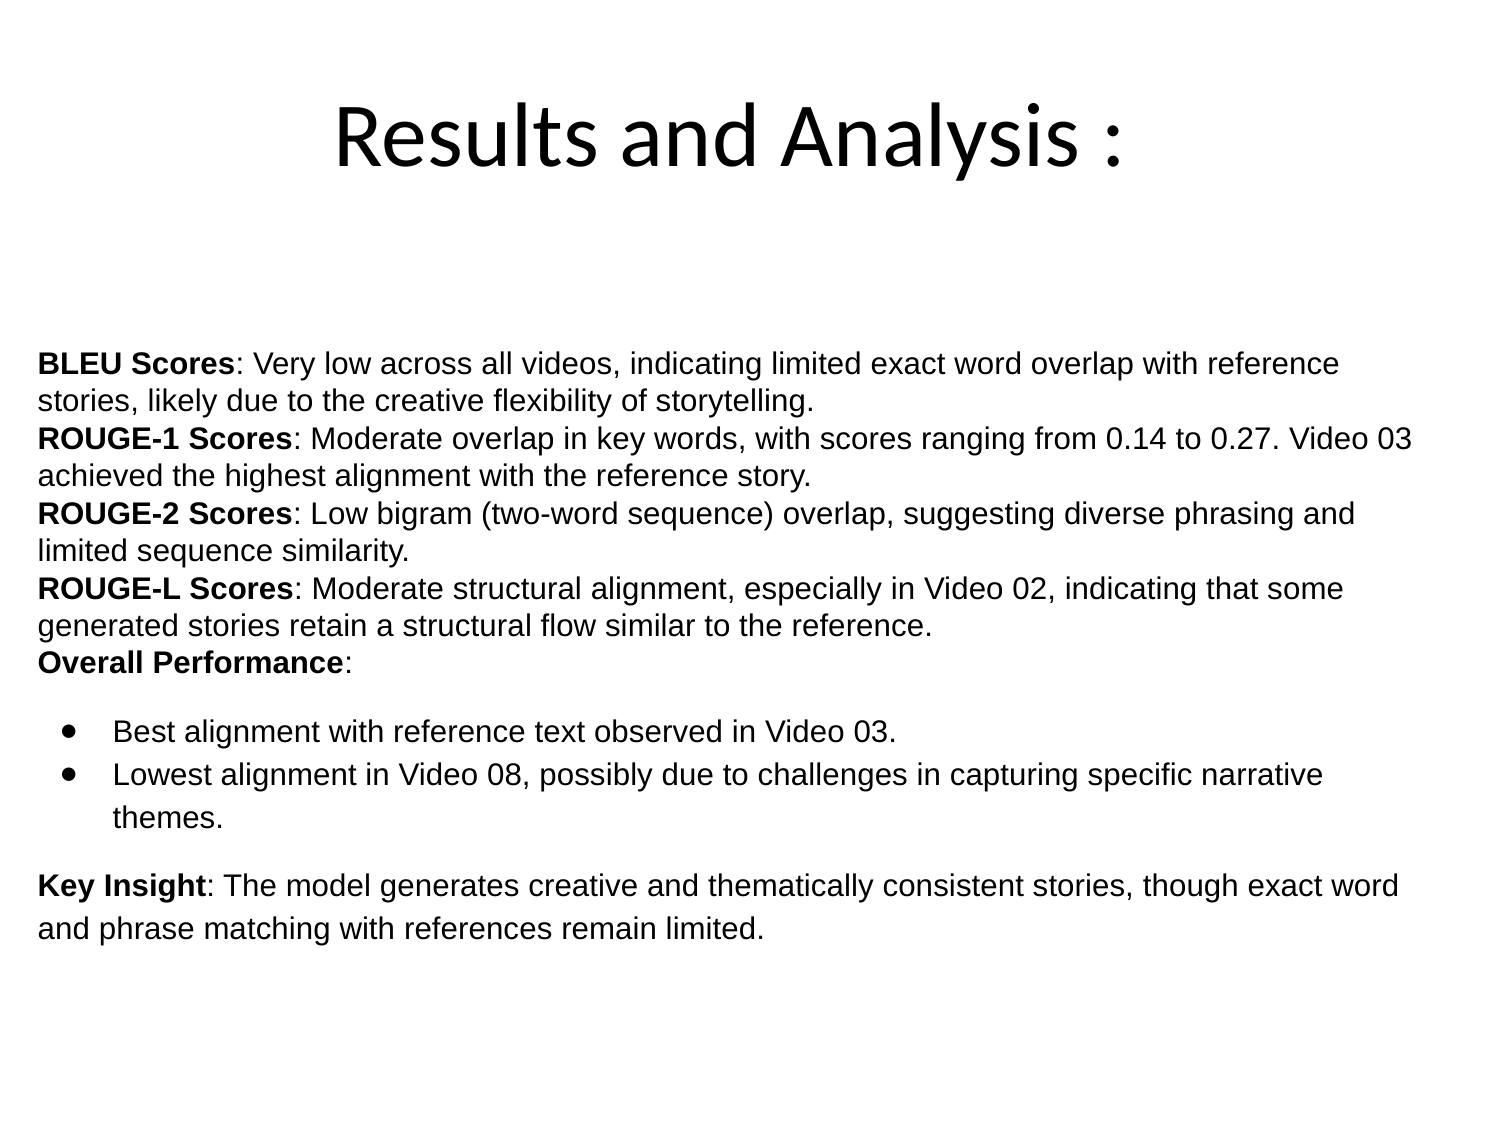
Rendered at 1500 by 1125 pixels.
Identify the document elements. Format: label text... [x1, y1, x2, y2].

title Results and Analysis : [92, 9, 1368, 251]
text_box BLEU Scores: Very low across all videos, indicating limited exact word overlap with reference stories, likely due to the creative flexibility of storytelling. ROUGE-1 Scores: Moderate overlap in key words, with scores ranging from 0.14 to 0.27. Video 03 achieved the highest alignment with the reference story. ROUGE-2 Scores: Low bigram (two-word sequence) overlap, suggesting diverse phrasing and limited sequence similarity. ROUGE-L Scores: Moderate structural alignment, especially in Video 02, indicating that some generated stories retain a structural flow similar to the reference. Overall Performance: Best alignment with reference text observed in Video 03. Lowest alignment in Video 08, possibly due to challenges in capturing specific narrative themes. Key Insight: The model generates creative and thematically consistent stories, though exact word and phrase matching with references remain limited. [22, 328, 1439, 961]
